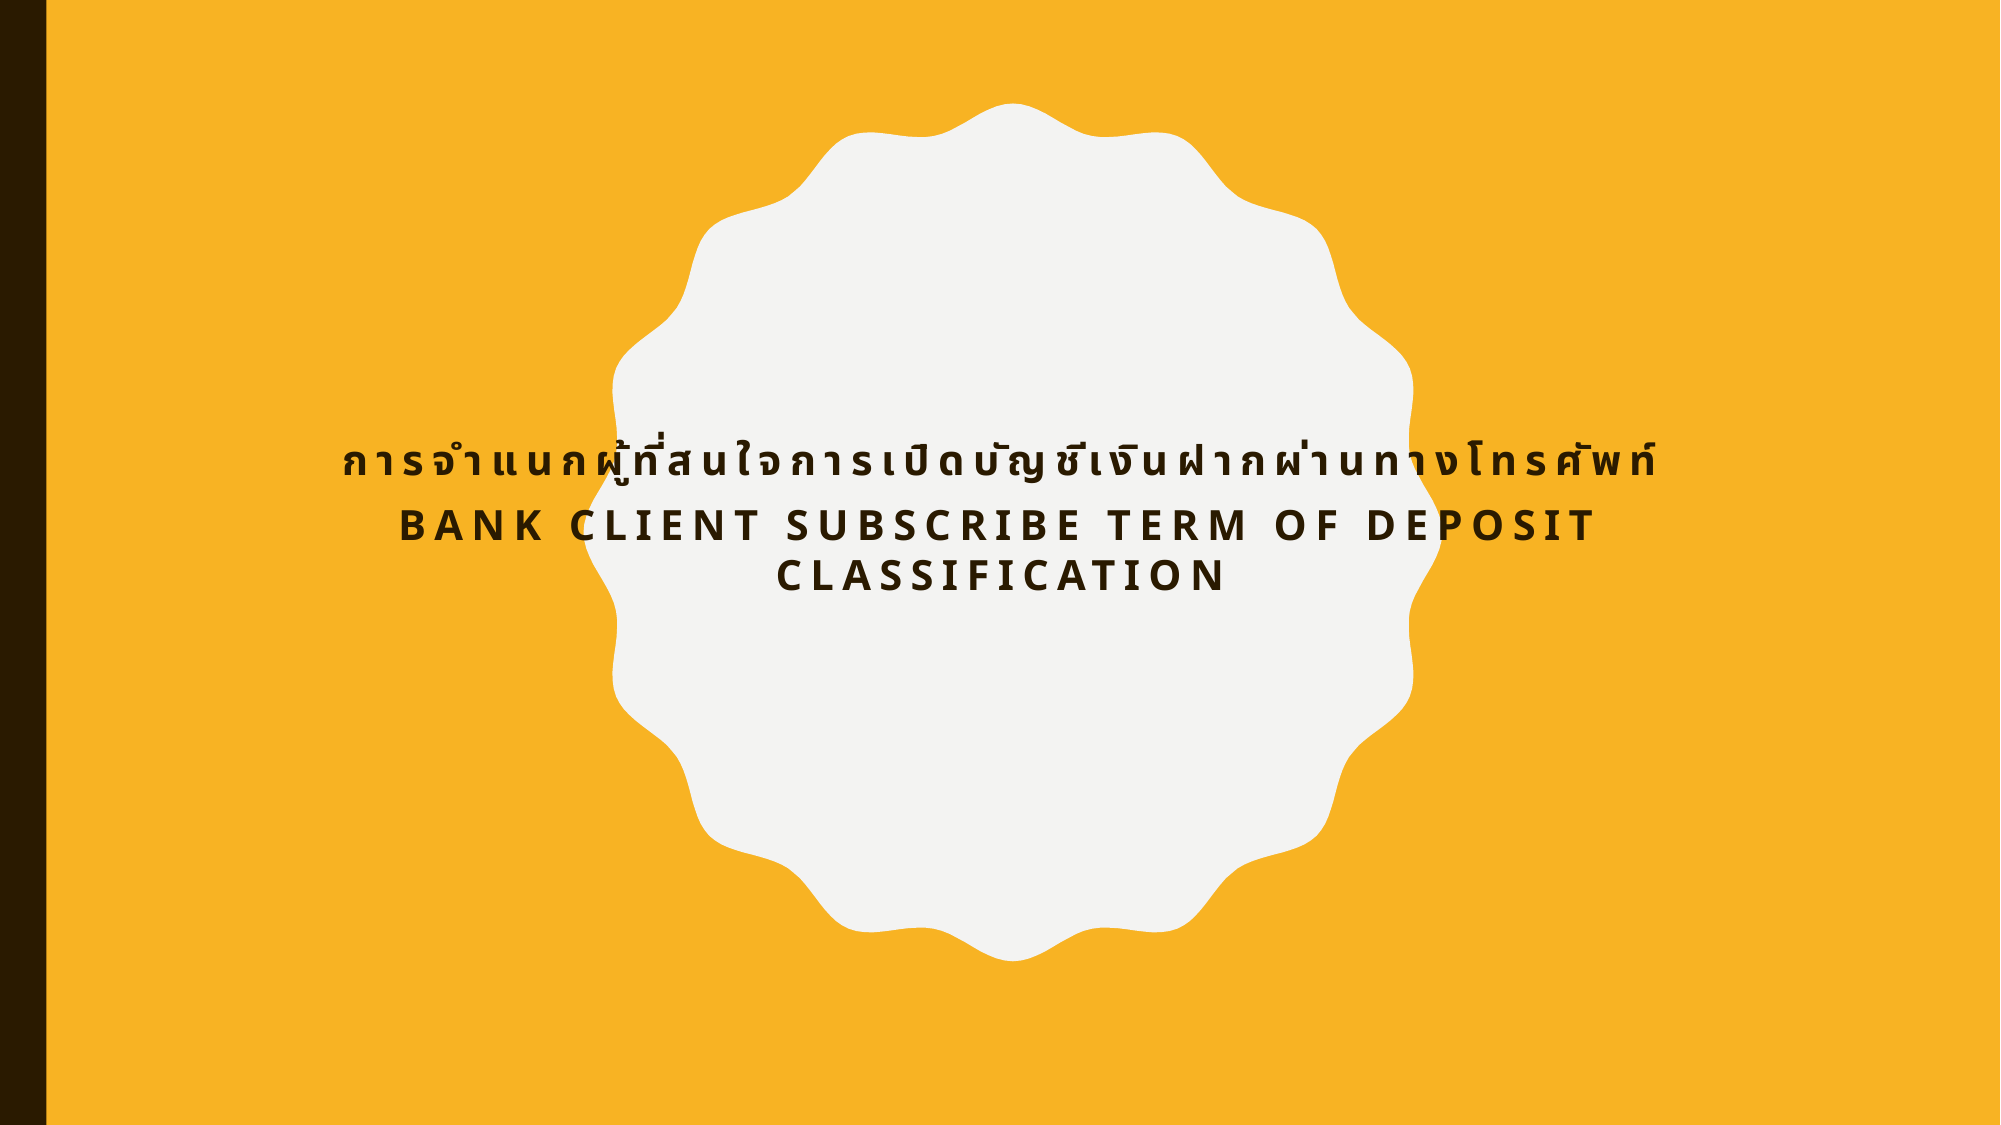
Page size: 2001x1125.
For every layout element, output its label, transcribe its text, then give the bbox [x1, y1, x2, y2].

subtitle การจำแนกผู้ที่สนใจการเปิดบัญชีเงินฝากผ่านทางโทรศัพท์ Bank Client Subscribe Term of Deposit Classification [249, 426, 1750, 699]
